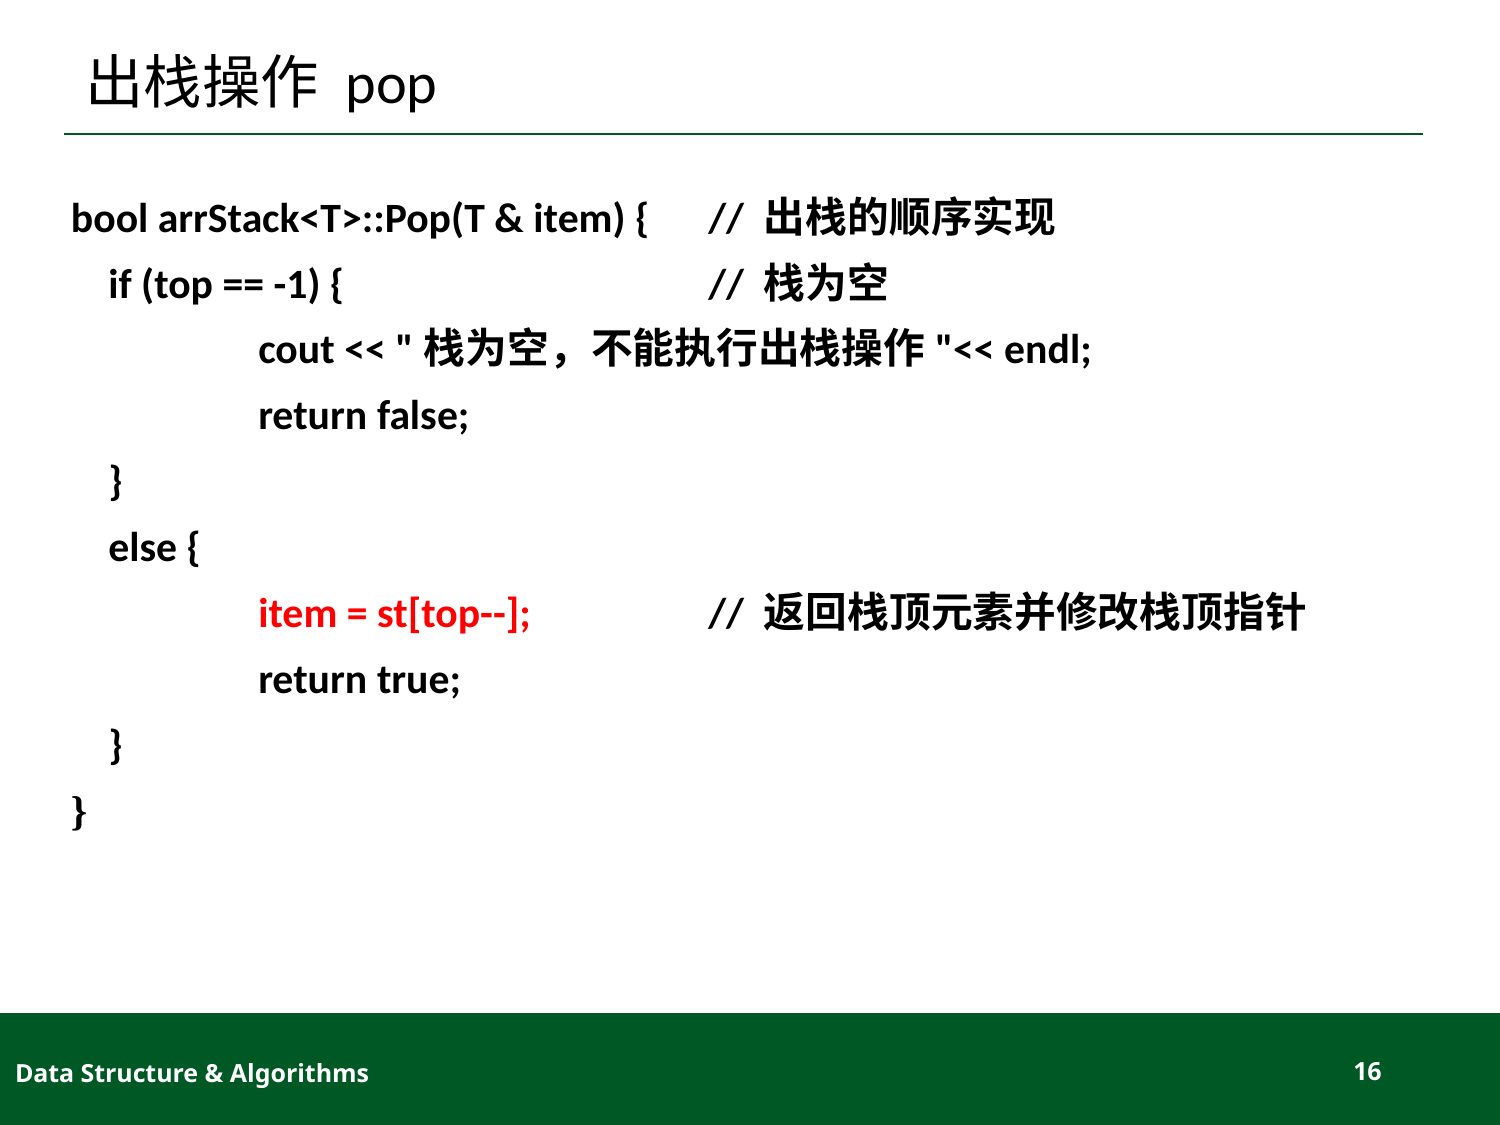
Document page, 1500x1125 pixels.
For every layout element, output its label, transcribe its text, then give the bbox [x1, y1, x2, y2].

text_box bool arrStack<T>::Pop(T & item) { // 出栈的顺序实现 if (top == -1) { // 栈为空 cout << "栈为空，不能执行出栈操作"<< endl; return false; } else { item = st[top--]; // 返回栈顶元素并修改栈顶指针 return true; } } [55, 188, 1444, 903]
footer Data Structure & Algorithms [0, 1042, 507, 1103]
slide_number 16 [1059, 1042, 1397, 1103]
title 出栈操作 pop [70, 34, 1430, 135]
